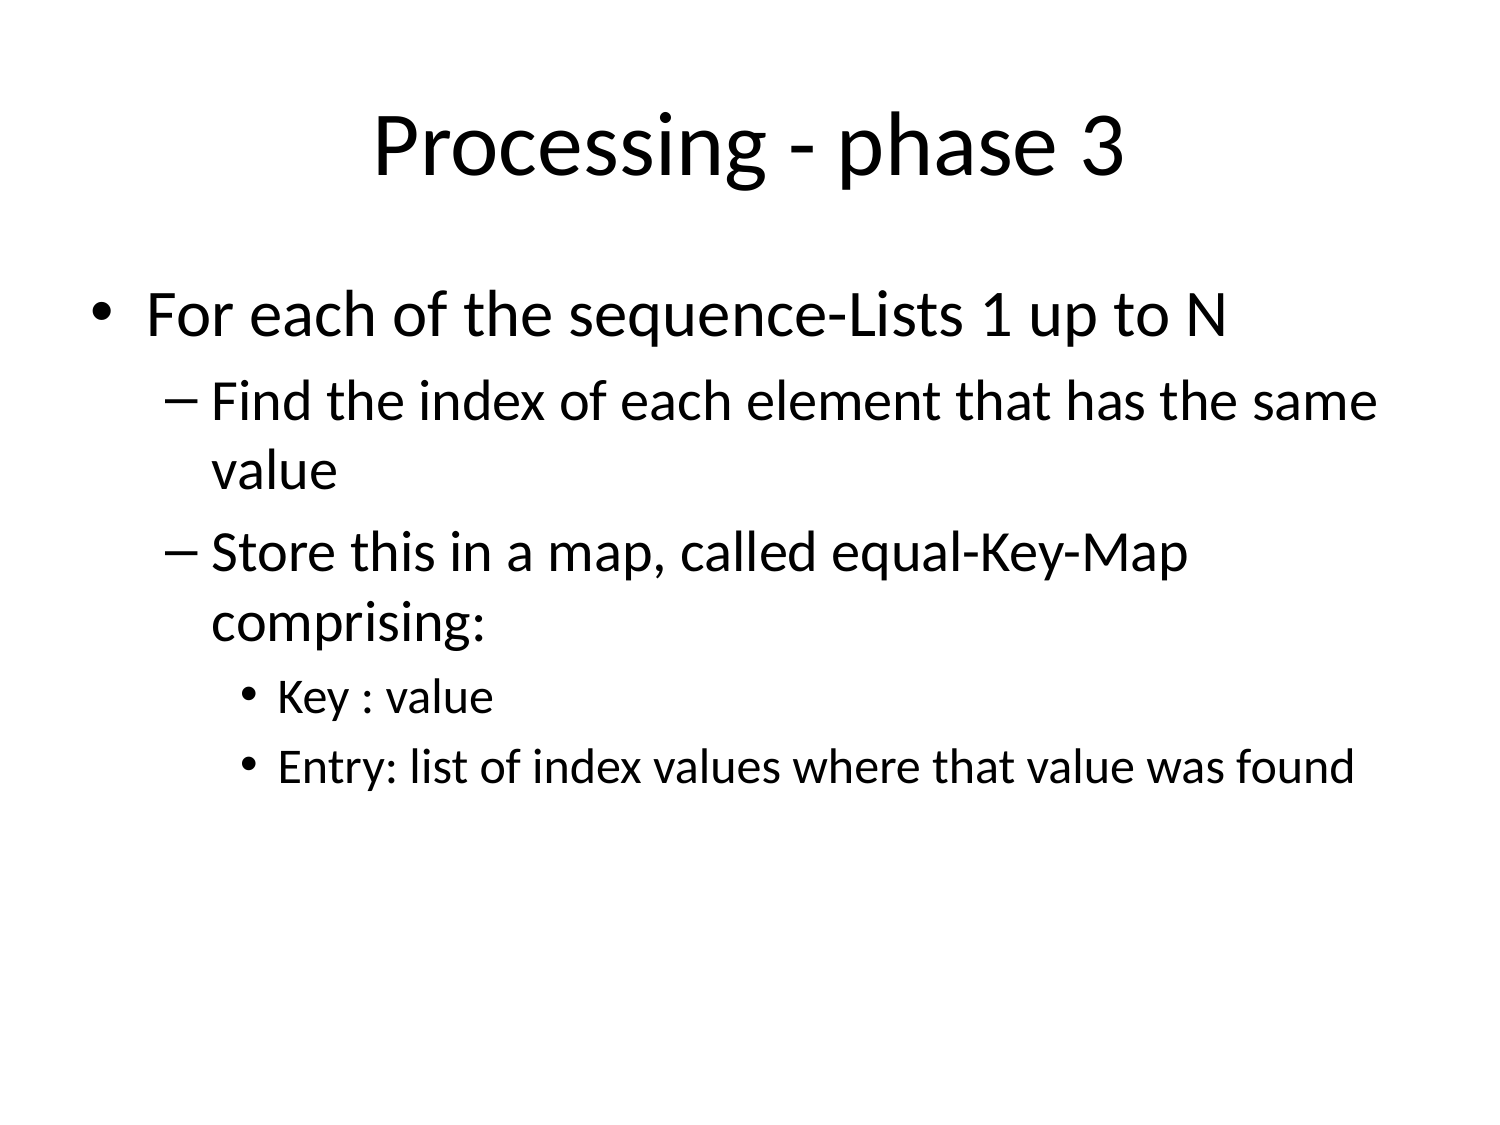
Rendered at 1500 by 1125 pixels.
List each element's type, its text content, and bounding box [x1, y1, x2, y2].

list For each of the sequence-Lists 1 up to N Find the index of each element that has the same value Store this in a map, called equal-Key-Map comprising: Key : value Entry: list of index values where that value was found [75, 262, 1425, 1005]
title Processing - phase 3 [75, 45, 1425, 233]
